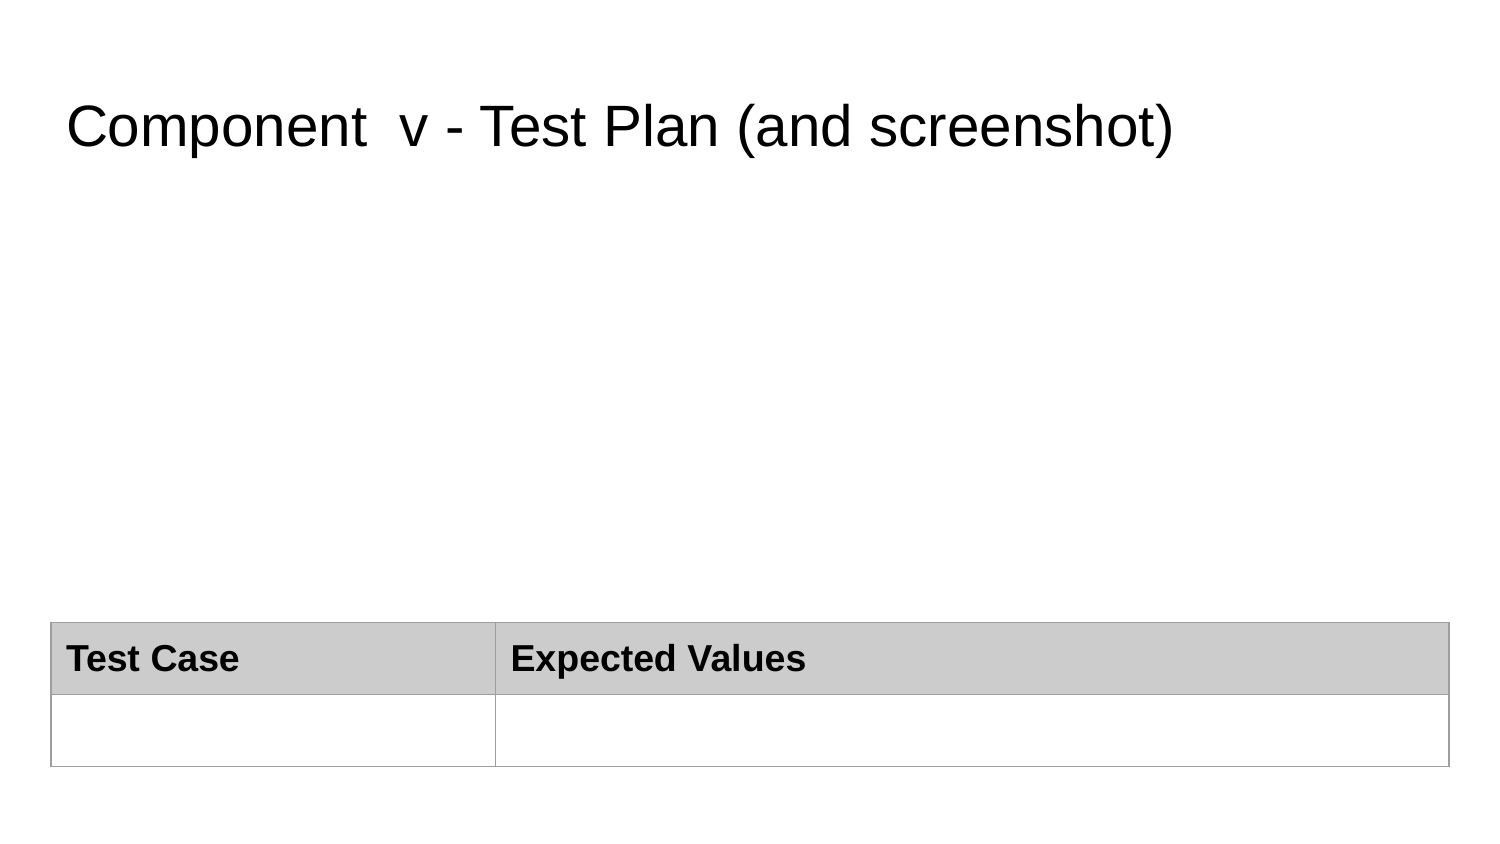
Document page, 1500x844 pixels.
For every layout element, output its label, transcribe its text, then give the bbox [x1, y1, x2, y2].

table_cell [52, 695, 495, 766]
table_header Test Case [52, 623, 495, 694]
table_header Expected Values [496, 623, 1448, 694]
title Component v - Test Plan (and screenshot) [51, 72, 1449, 167]
table_cell [496, 695, 1448, 766]
